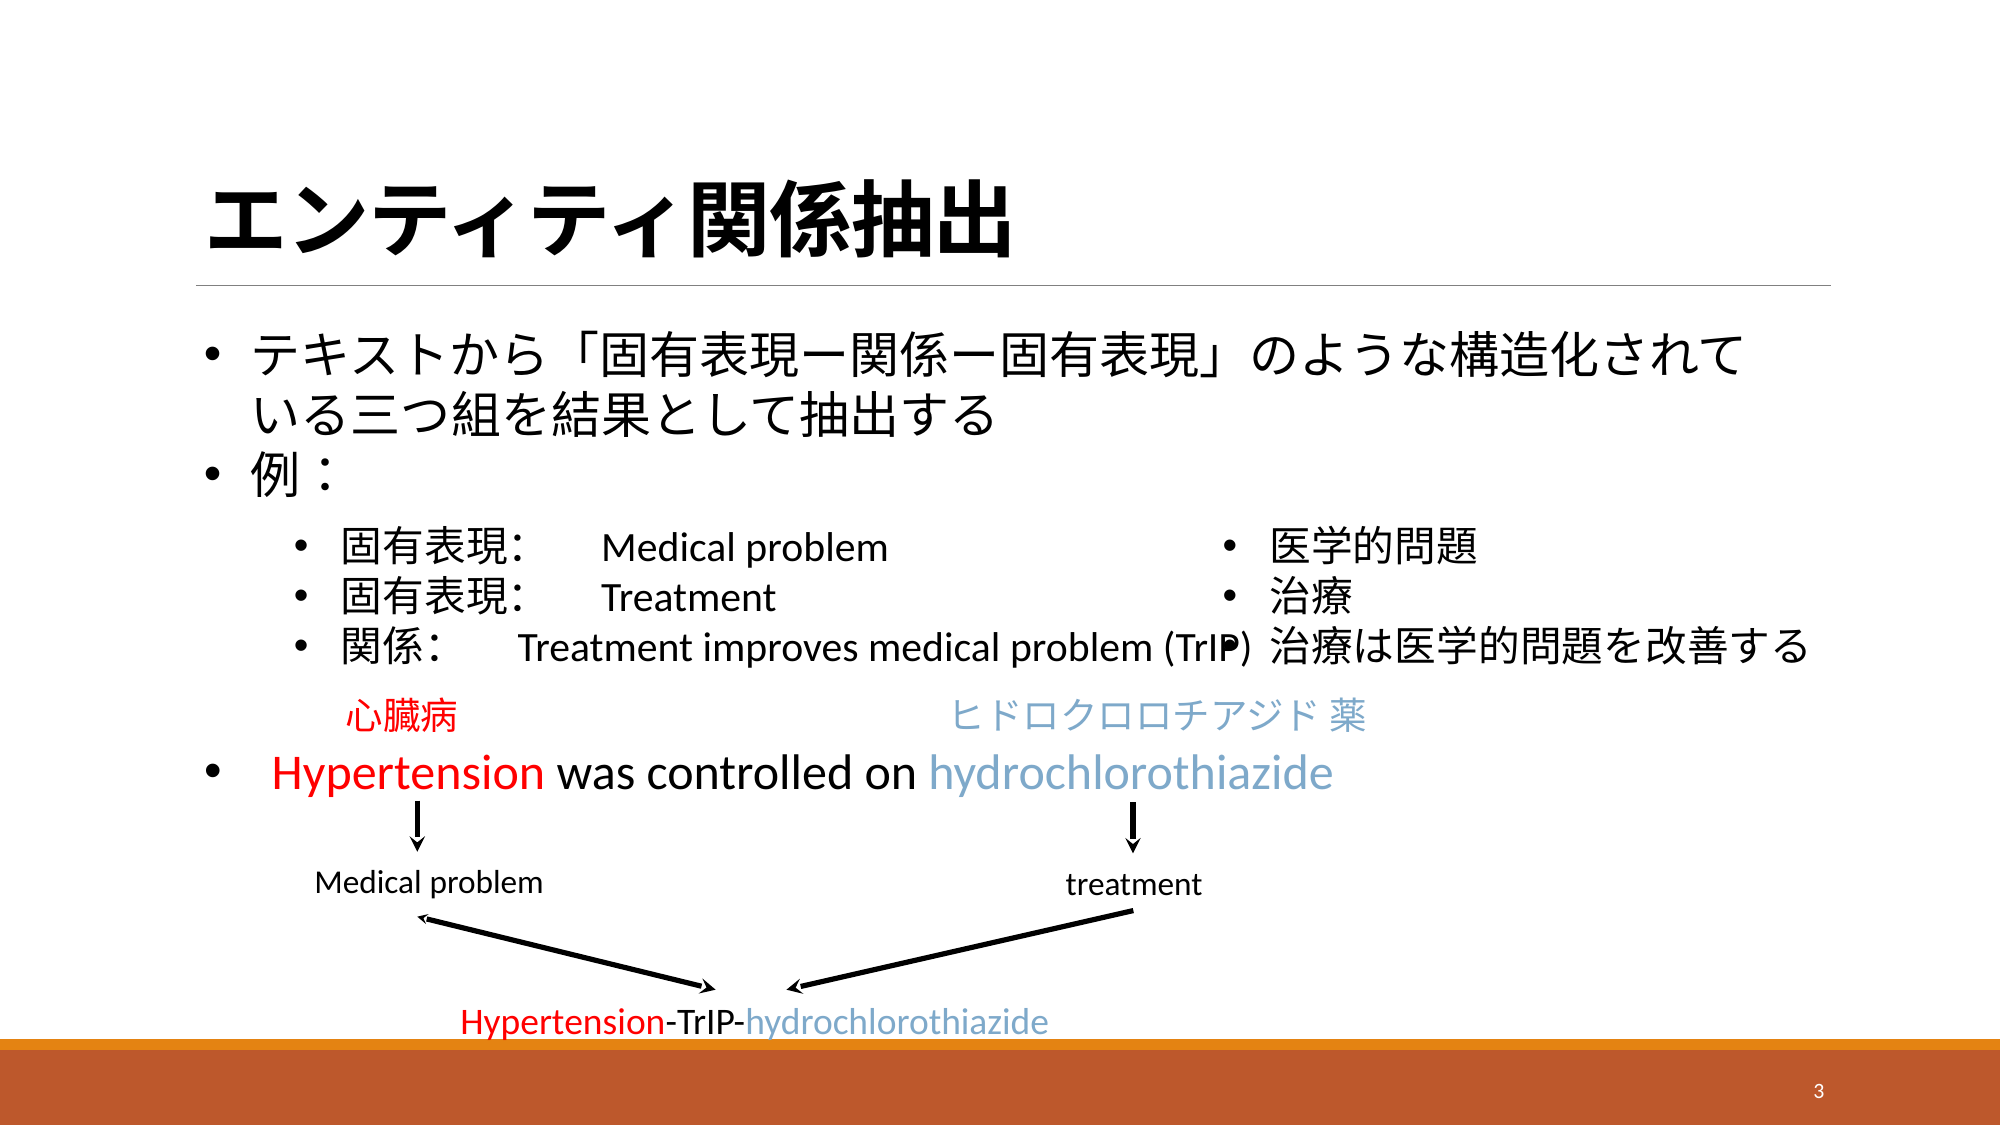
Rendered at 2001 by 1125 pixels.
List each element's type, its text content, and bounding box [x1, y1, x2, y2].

text_box ヒドロクロロチアジド 薬 [932, 685, 1419, 745]
text_box 心臓病 [331, 685, 582, 745]
text_box 固有表現： Medical problem 固有表現： Treatment 関係： Treatment improves medical problem (TrIP) [279, 512, 1207, 678]
text_box 医学的問題 治療 治療は医学的問題を改善する [1207, 512, 2000, 678]
title エンティティ関係抽出 [189, 37, 1840, 276]
slide_number 3 [1624, 1059, 1840, 1120]
text_box テキストから「固有表現ー関係ー固有表現」のような構造化されている三つ組を結果として抽出する​ 例： [189, 316, 1764, 556]
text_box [299, 800, 1396, 1051]
text_box Hypertension was controlled on hydrochlorothiazide [189, 732, 1950, 868]
